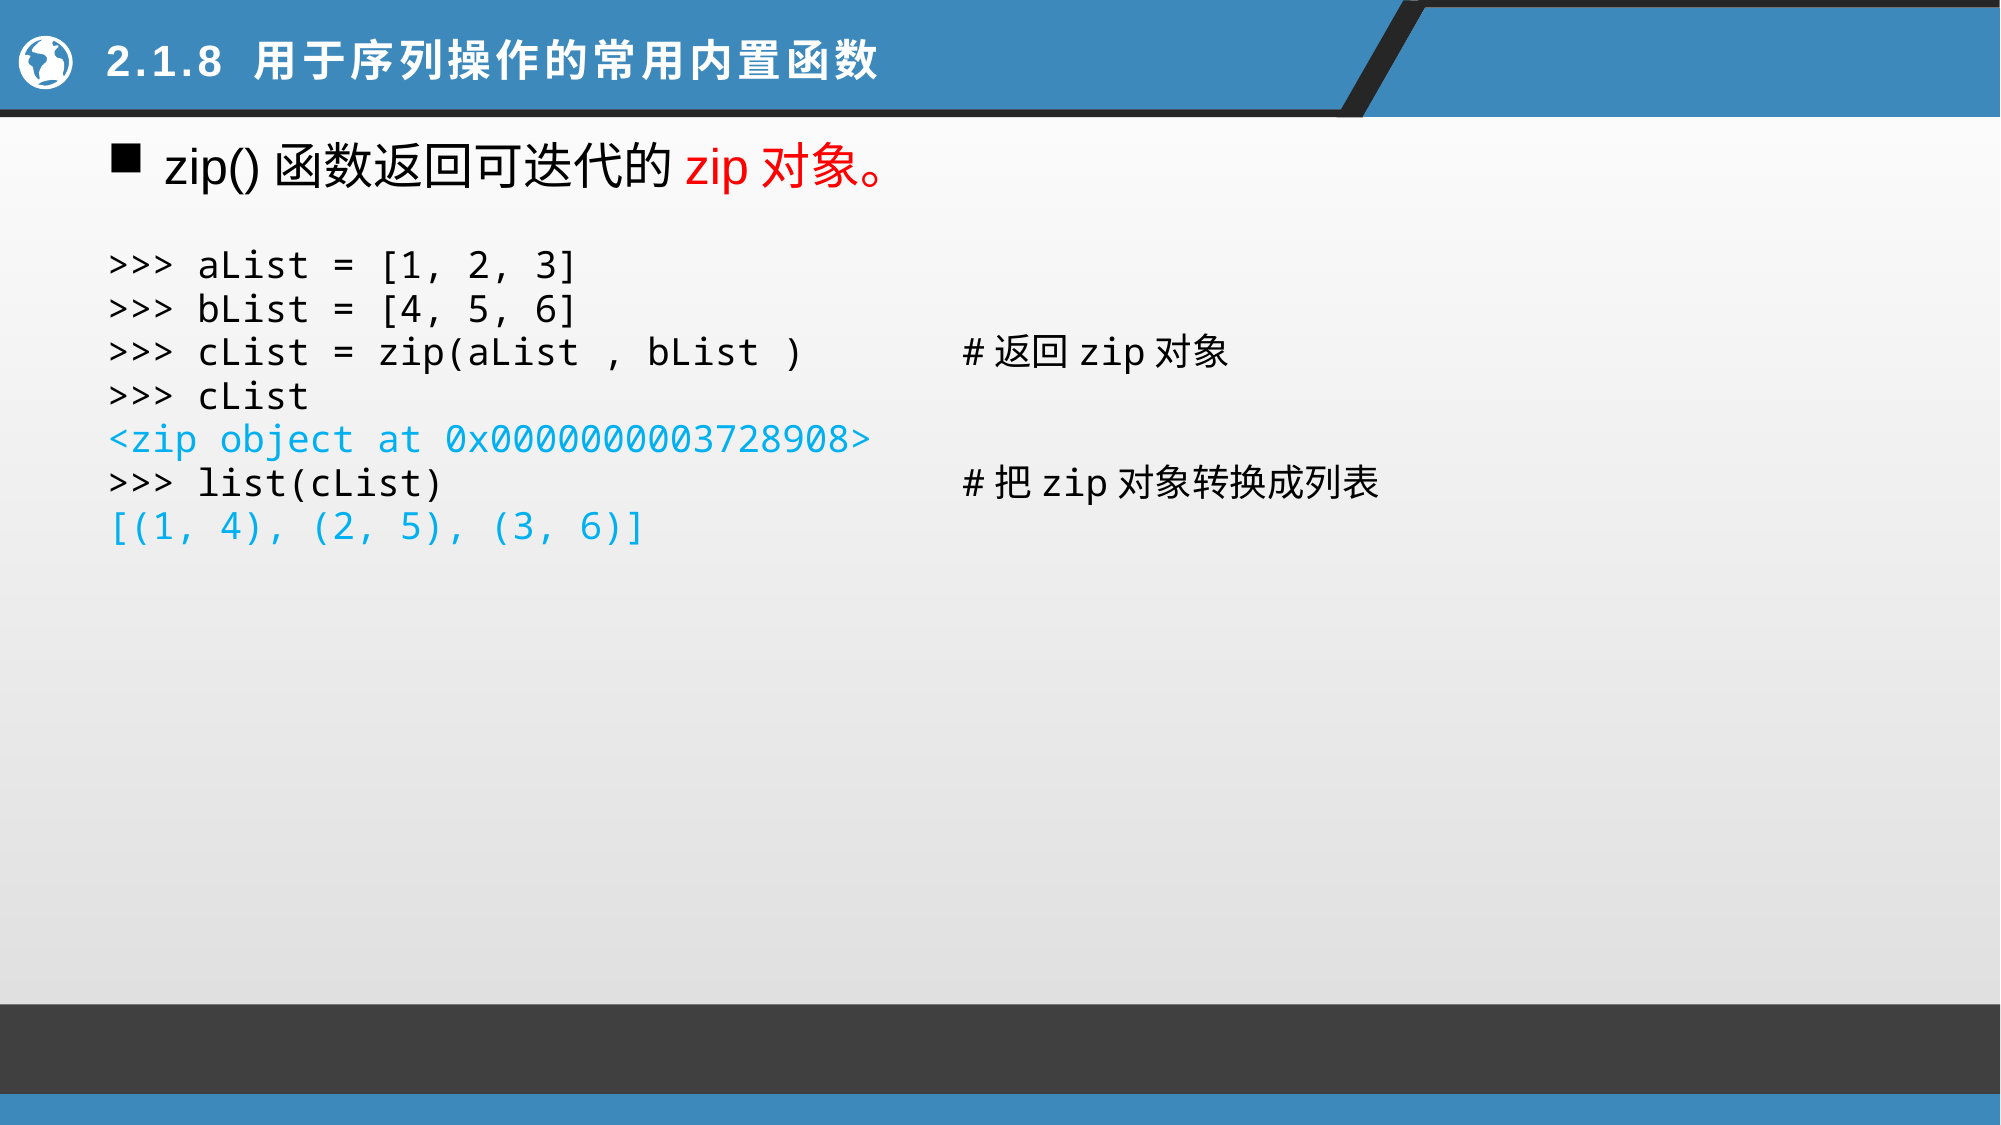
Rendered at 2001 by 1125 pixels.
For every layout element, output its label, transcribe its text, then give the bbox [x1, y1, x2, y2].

list zip()函数返回可迭代的zip对象。 >>> aList = [1, 2, 3] >>> bList = [4, 5, 6] >>> cList = zip(aList , bList ) #返回zip对象 >>> cList <zip object at 0x0000000003728908> >>> list(cList) #把zip对象转换成列表 [(1, 4), (2, 5), (3, 6)] [90, 146, 1921, 976]
title 2.1.8 用于序列操作的常用内置函数 [90, 0, 977, 146]
